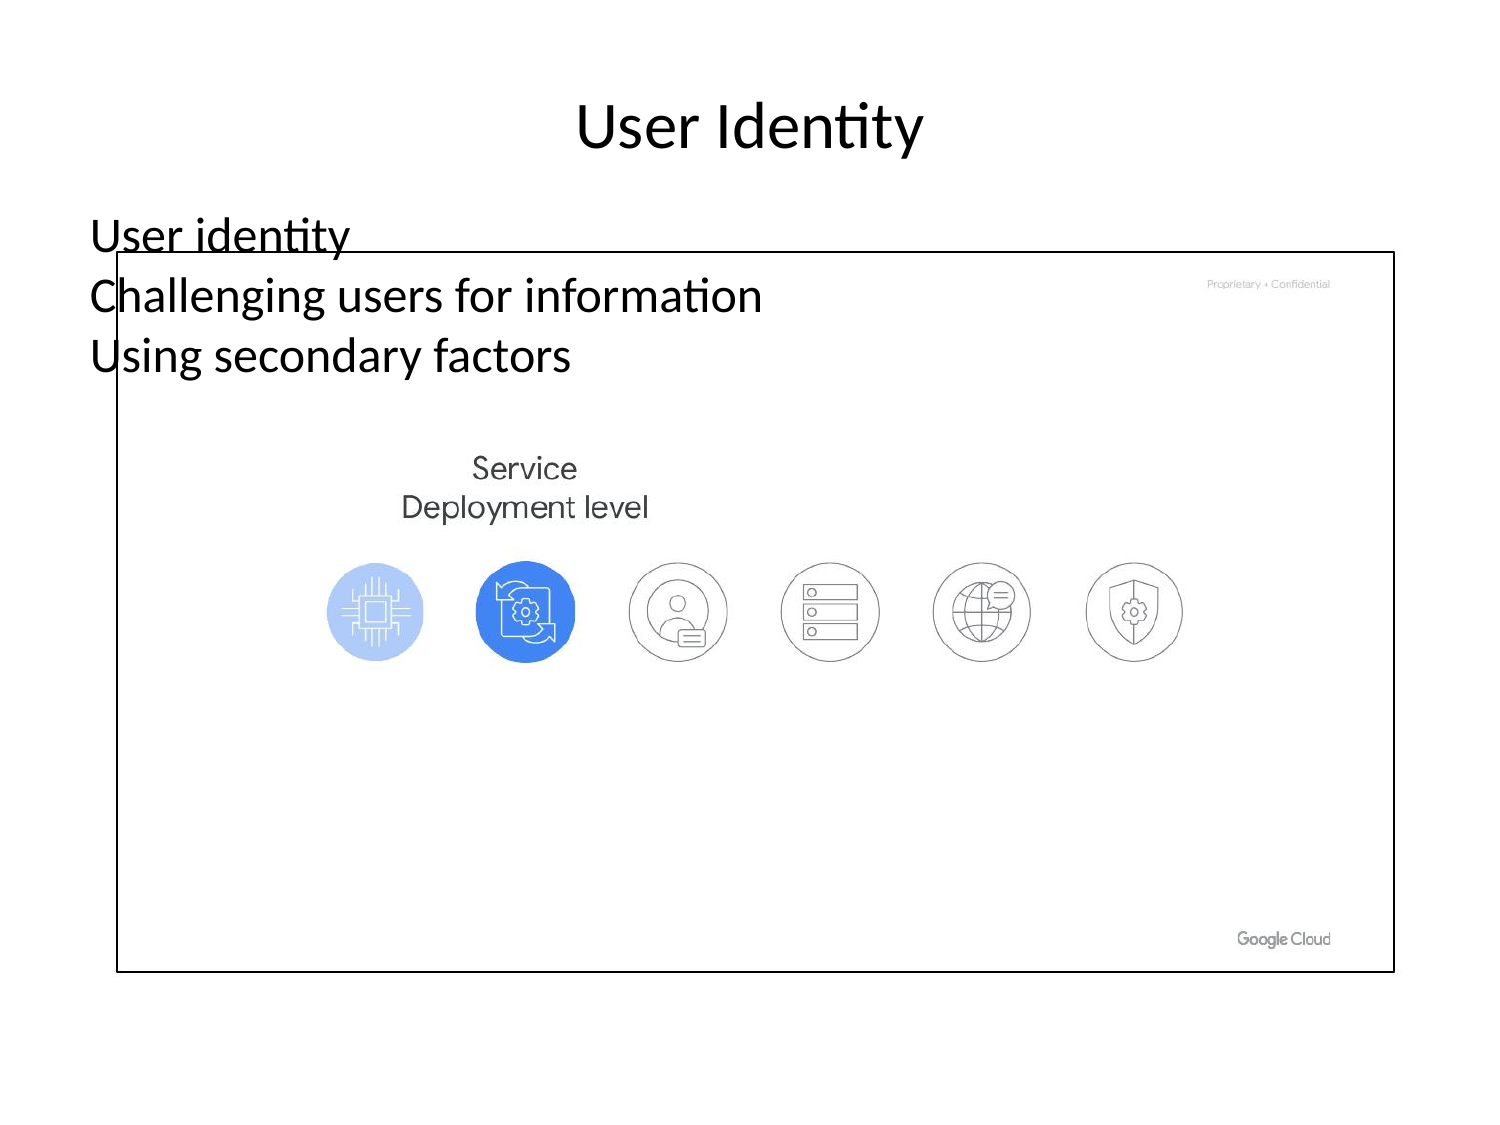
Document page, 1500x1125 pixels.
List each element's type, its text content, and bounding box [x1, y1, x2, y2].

picture [74, 194, 1426, 1000]
text_box User Identity [560, 74, 940, 170]
